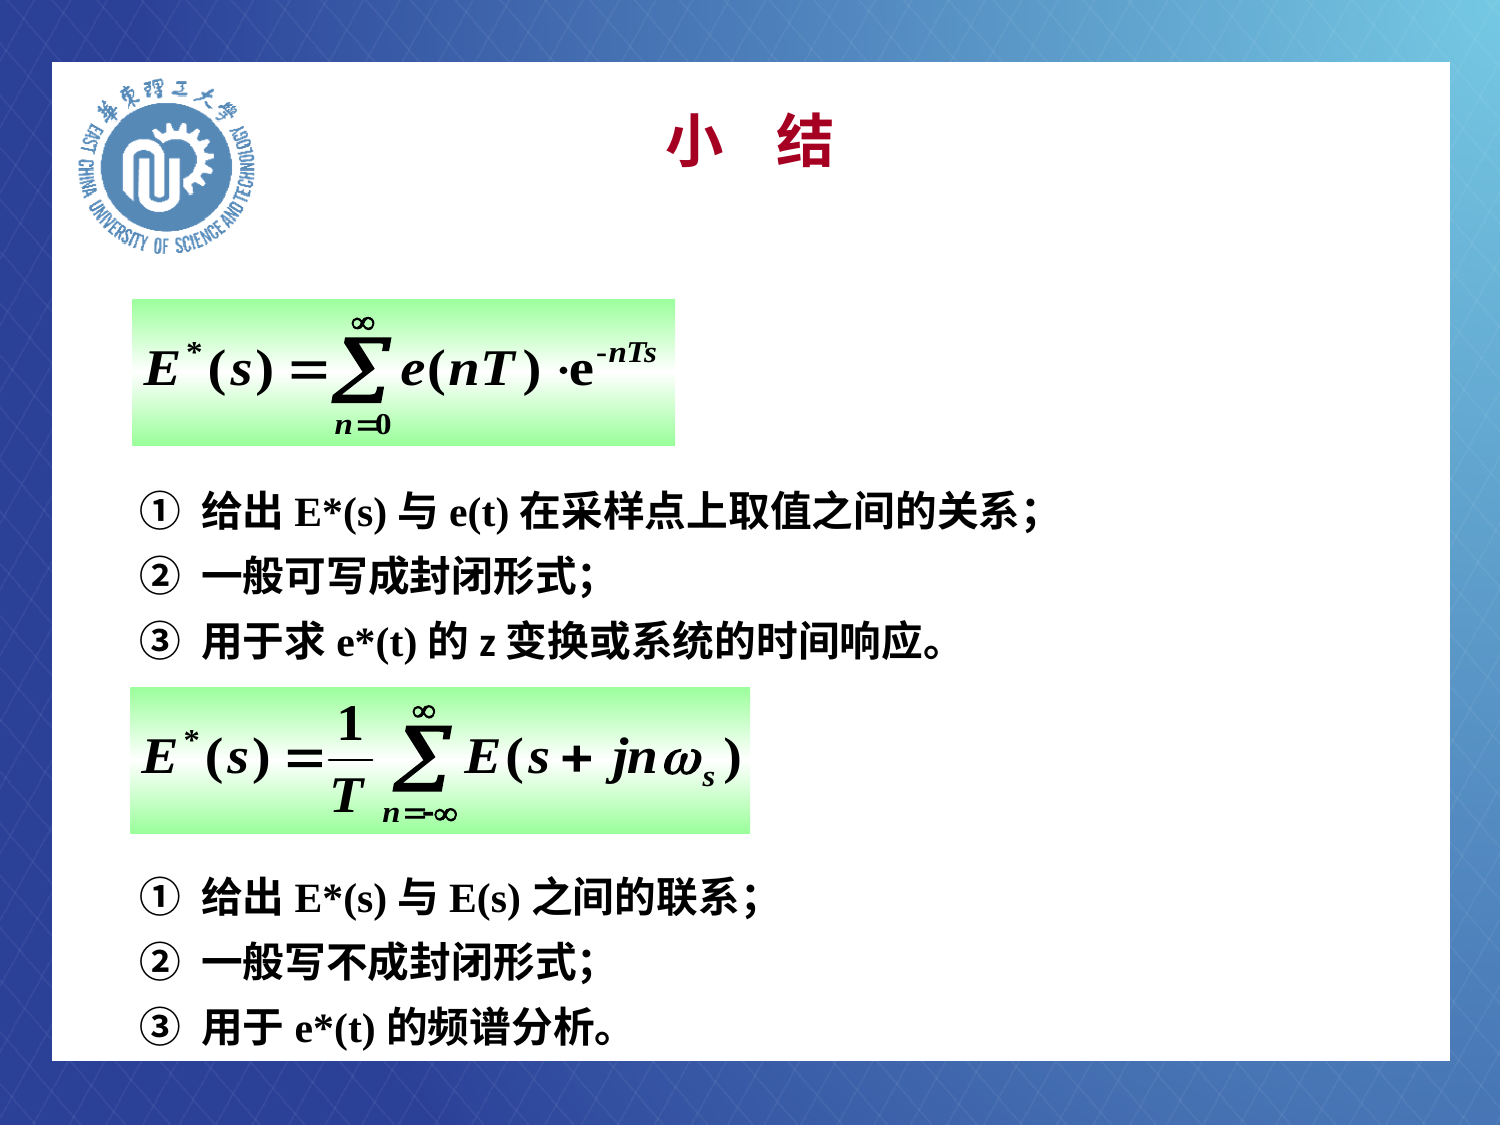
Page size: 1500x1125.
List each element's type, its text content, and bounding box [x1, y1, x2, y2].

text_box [131, 298, 676, 446]
picture [0, 0, 1500, 1125]
text_box ① 给出E*(s)与e(t)在采样点上取值之间的关系； ② 一般可写成封闭形式； ③ 用于求e*(t)的z变换或系统的时间响应。 [124, 461, 1238, 672]
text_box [130, 687, 751, 834]
text_box ① 给出E*(s)与E(s)之间的联系； ② 一般写不成封闭形式； ③ 用于e*(t)的频谱分析。 [125, 848, 900, 1059]
title 小 结 [74, 44, 1426, 233]
